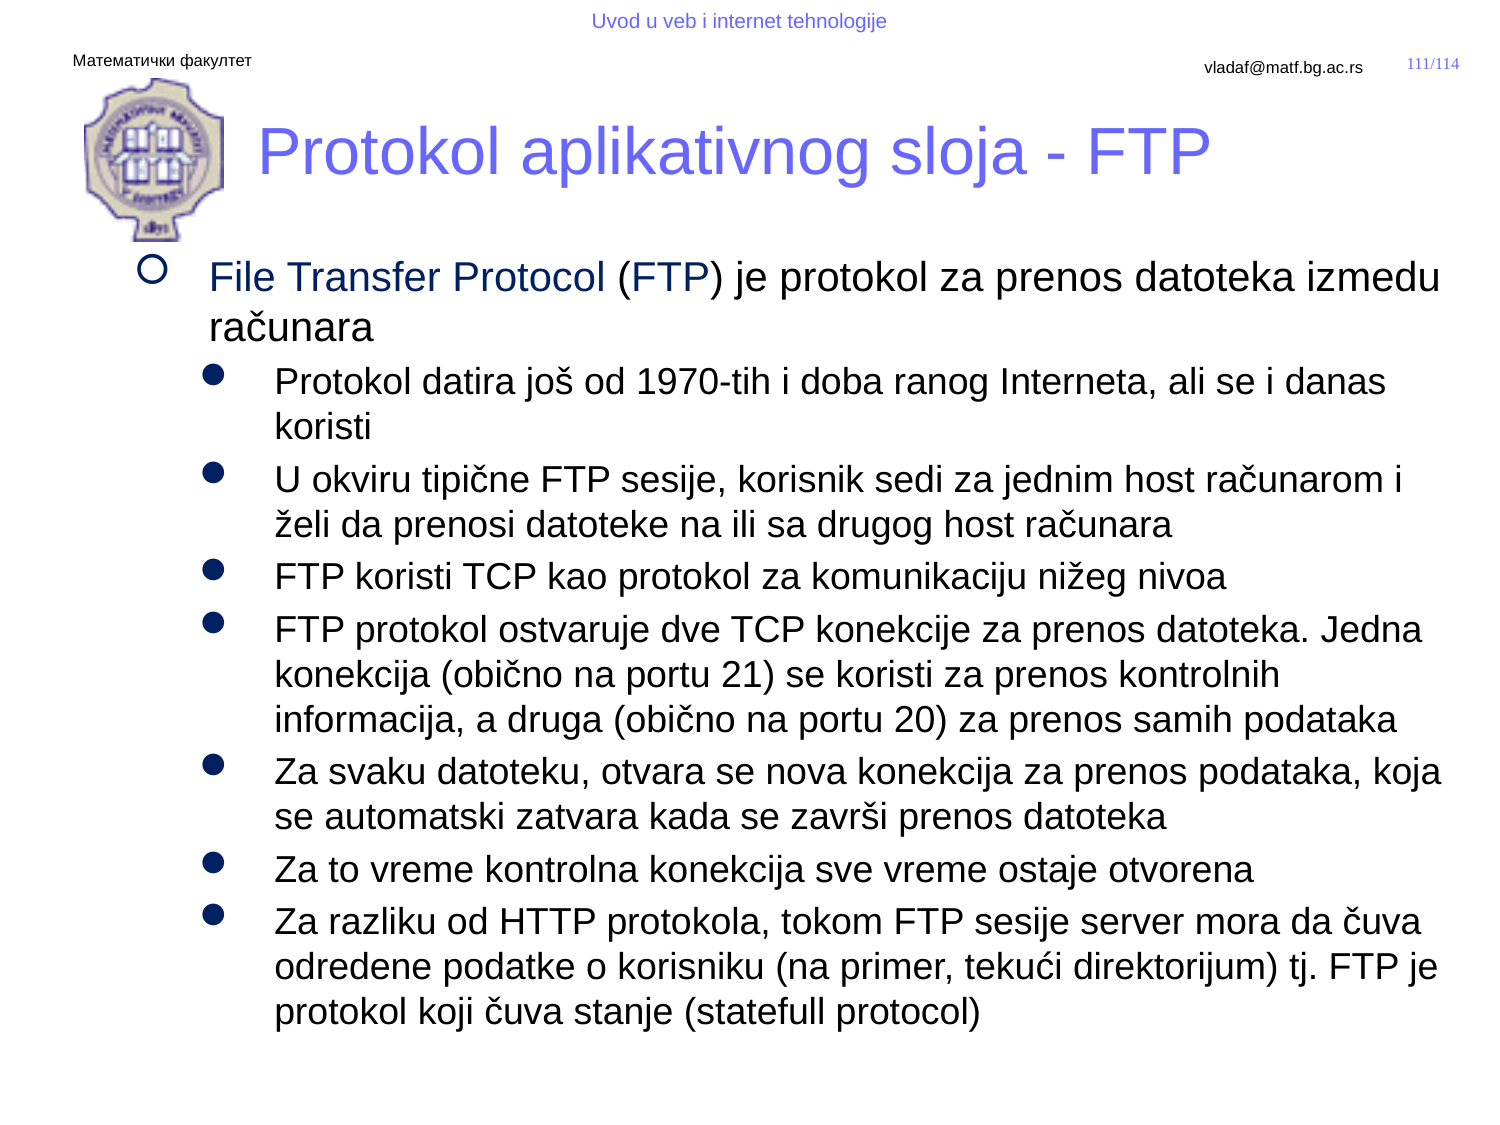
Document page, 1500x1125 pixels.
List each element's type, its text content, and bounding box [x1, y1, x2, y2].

list File Transfer Protocol (FTP) je protokol za prenos datoteka izmedu računara Protokol datira još od 1970-tih i doba ranog Interneta, ali se i danas koristi U okviru tipične FTP sesije, korisnik sedi za jednim host računarom i želi da prenosi datoteke na ili sa drugog host računara FTP koristi TCP kao protokol za komunikaciju nižeg nivoa FTP protokol ostvaruje dve TCP konekcije za prenos datoteka. Jedna konekcija (obično na portu 21) se koristi za prenos kontrolnih informacija, a druga (obično na portu 20) za prenos samih podataka Za svaku datoteku, otvara se nova konekcija za prenos podataka, koja se automatski zatvara kada se završi prenos datoteka Za to vreme kontrolna konekcija sve vreme ostaje otvorena Za razliku od HTTP protokola, tokom FTP sesije server mora da čuva odredene podatke o korisniku (na primer, tekući direktorijum) tj. FTP je protokol koji čuva stanje (statefull protocol) [53, 242, 1483, 598]
title Protokol aplikativnog sloja - FTP [242, 54, 1388, 242]
picture [84, 78, 224, 242]
